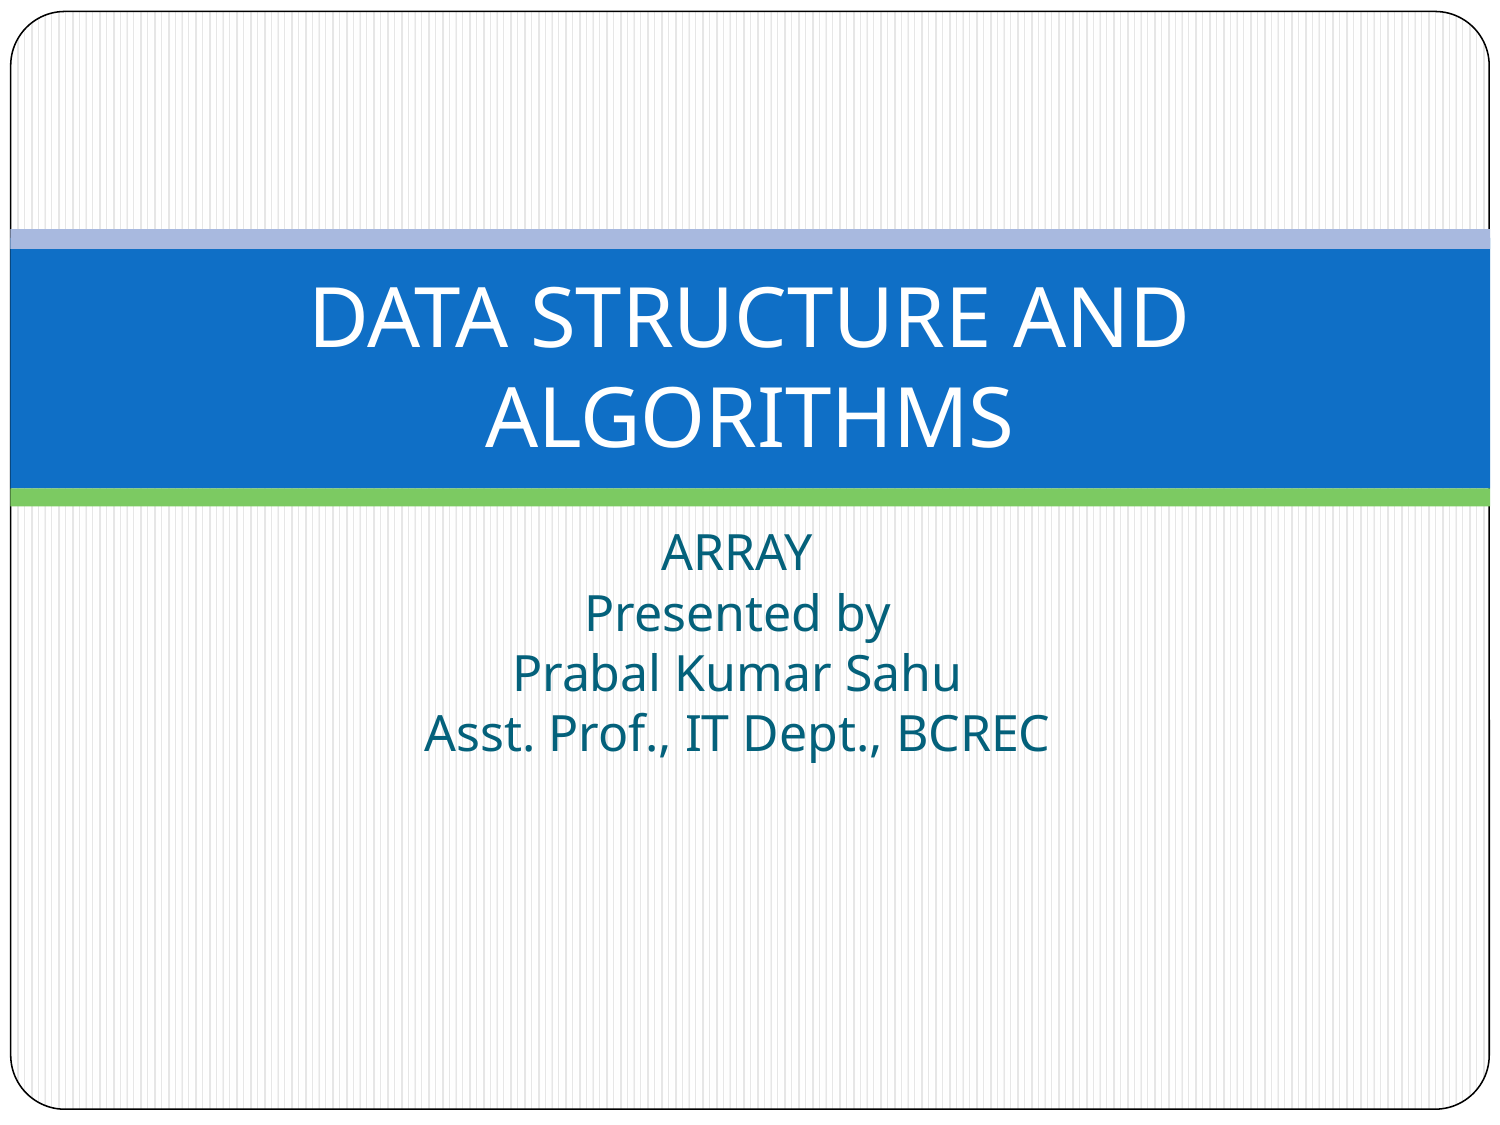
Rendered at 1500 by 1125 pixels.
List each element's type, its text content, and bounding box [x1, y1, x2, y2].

subtitle ARRAY Presented by Prabal Kumar Sahu Asst. Prof., IT Dept., BCREC [212, 525, 1263, 788]
title DATA STRUCTURE AND ALGORITHMS [75, 247, 1425, 489]
picture [12, 13, 1488, 229]
picture [12, 507, 1488, 1108]
